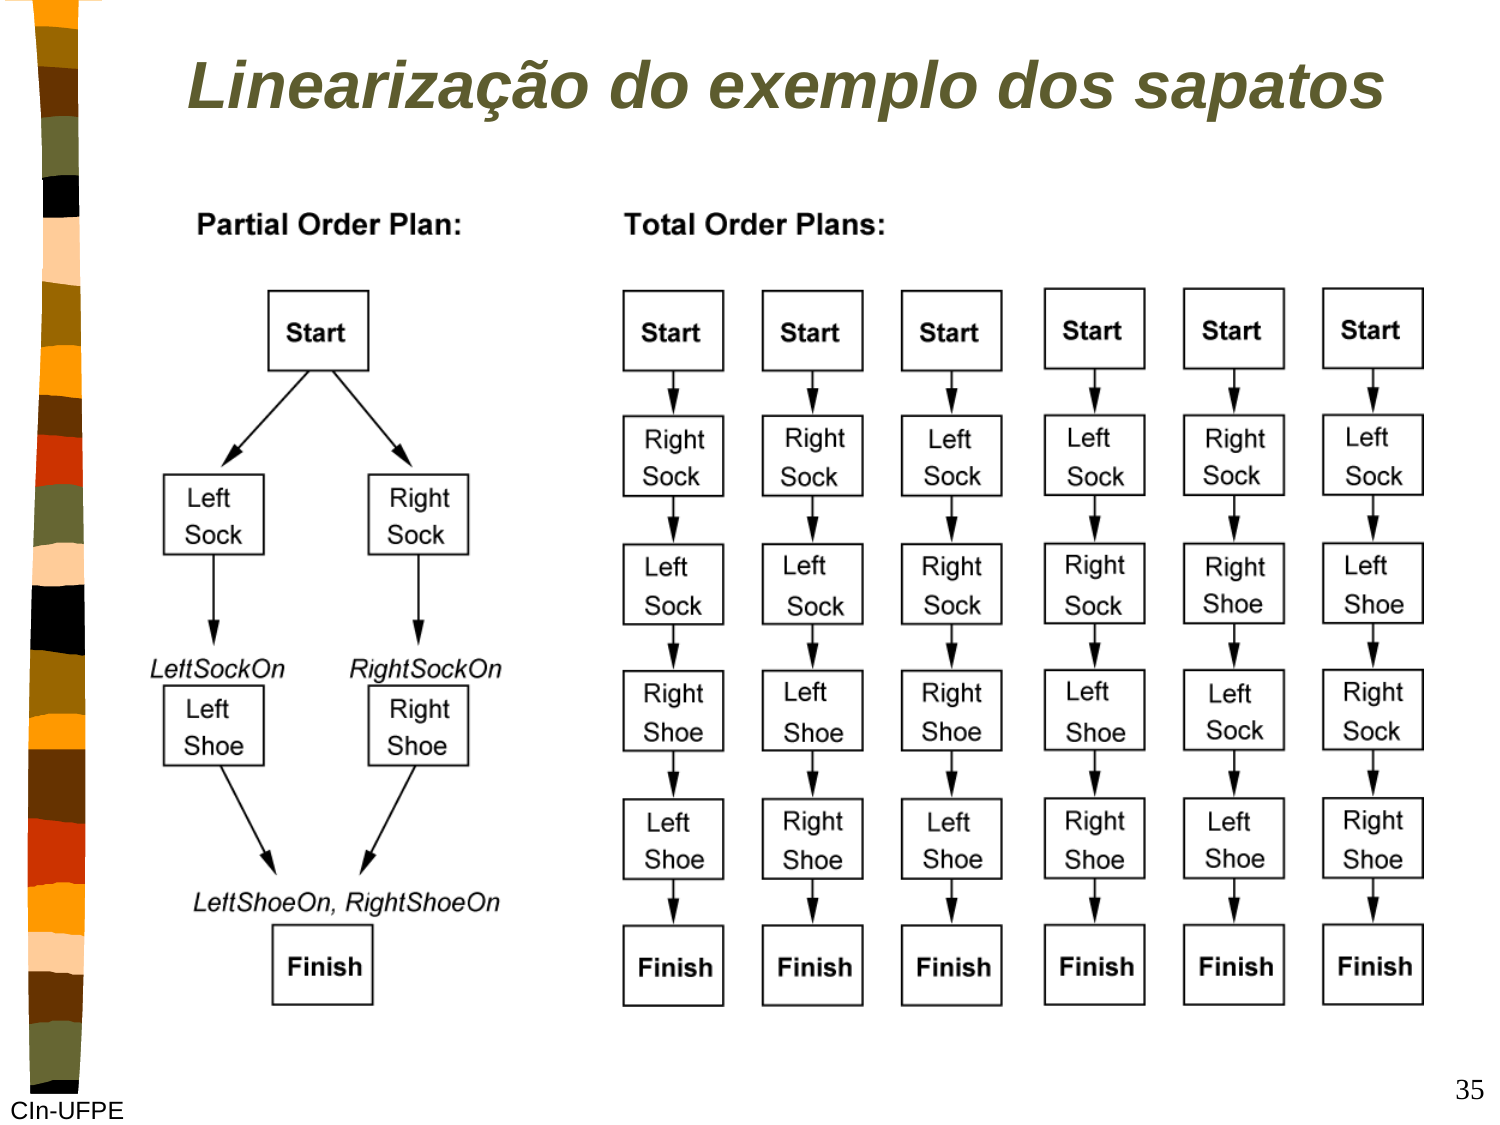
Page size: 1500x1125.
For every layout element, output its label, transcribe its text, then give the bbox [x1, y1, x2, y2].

slide_number 35 [1362, 1049, 1500, 1125]
title Linearização do exemplo dos sapatos [115, 49, 1460, 127]
picture [149, 212, 1424, 1008]
